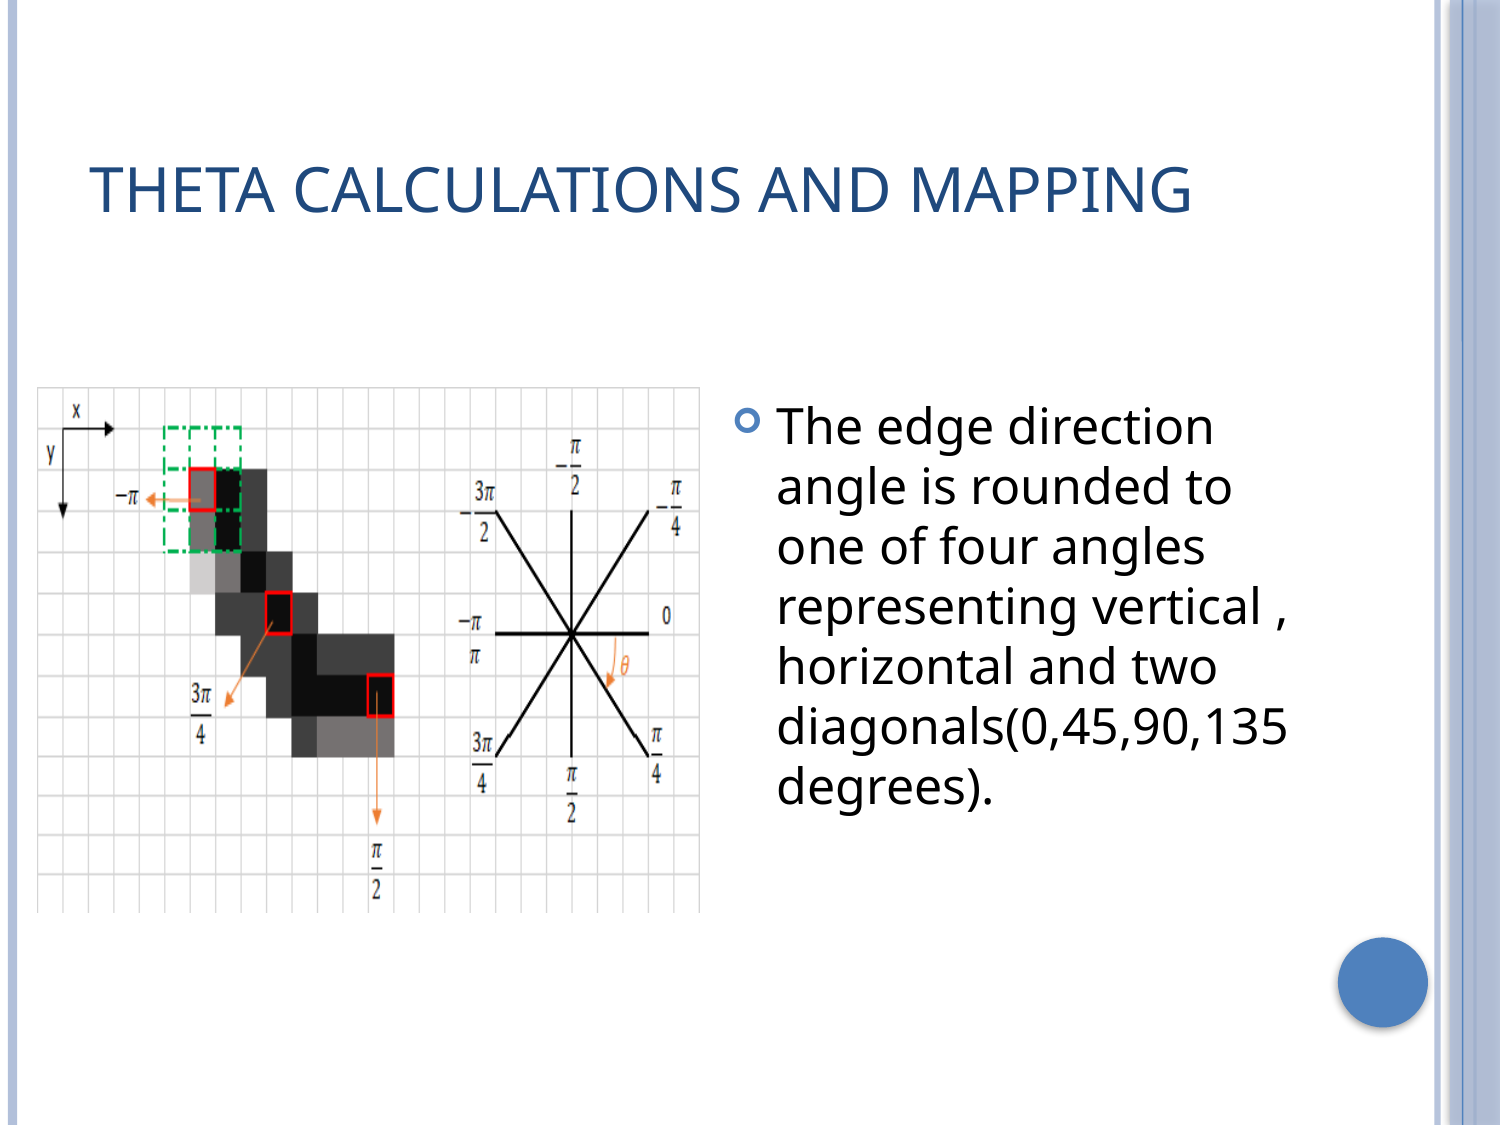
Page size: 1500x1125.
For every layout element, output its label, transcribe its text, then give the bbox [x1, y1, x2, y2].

list The edge direction angle is rounded to one of four angles representing vertical , horizontal and two diagonals(0,45,90,135 degrees). [717, 387, 1318, 1025]
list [36, 386, 701, 913]
title Theta Calculations and Mapping [75, 44, 1313, 233]
